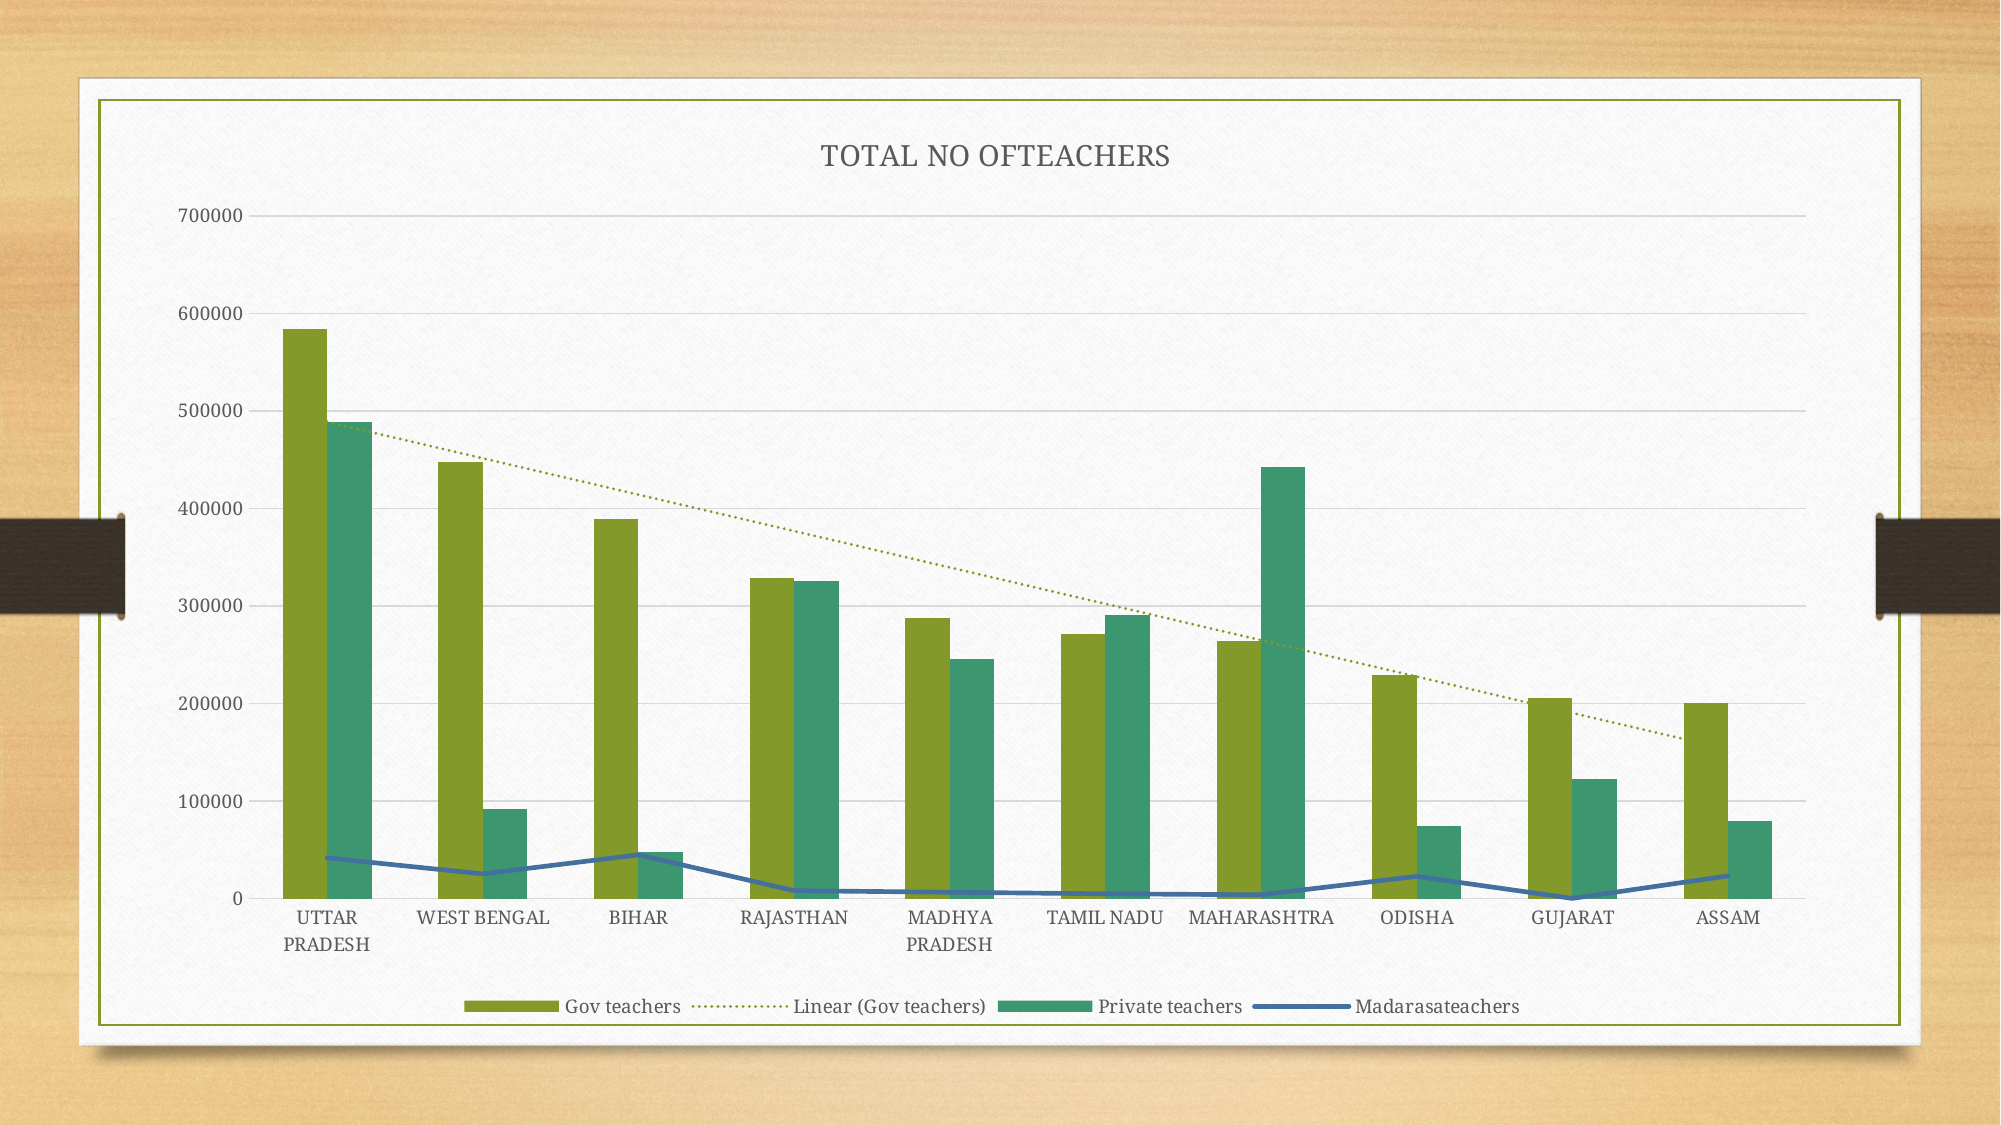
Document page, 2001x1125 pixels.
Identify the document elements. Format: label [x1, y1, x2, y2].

picture [0, 0, 2001, 1125]
chart [143, 99, 1840, 1026]
